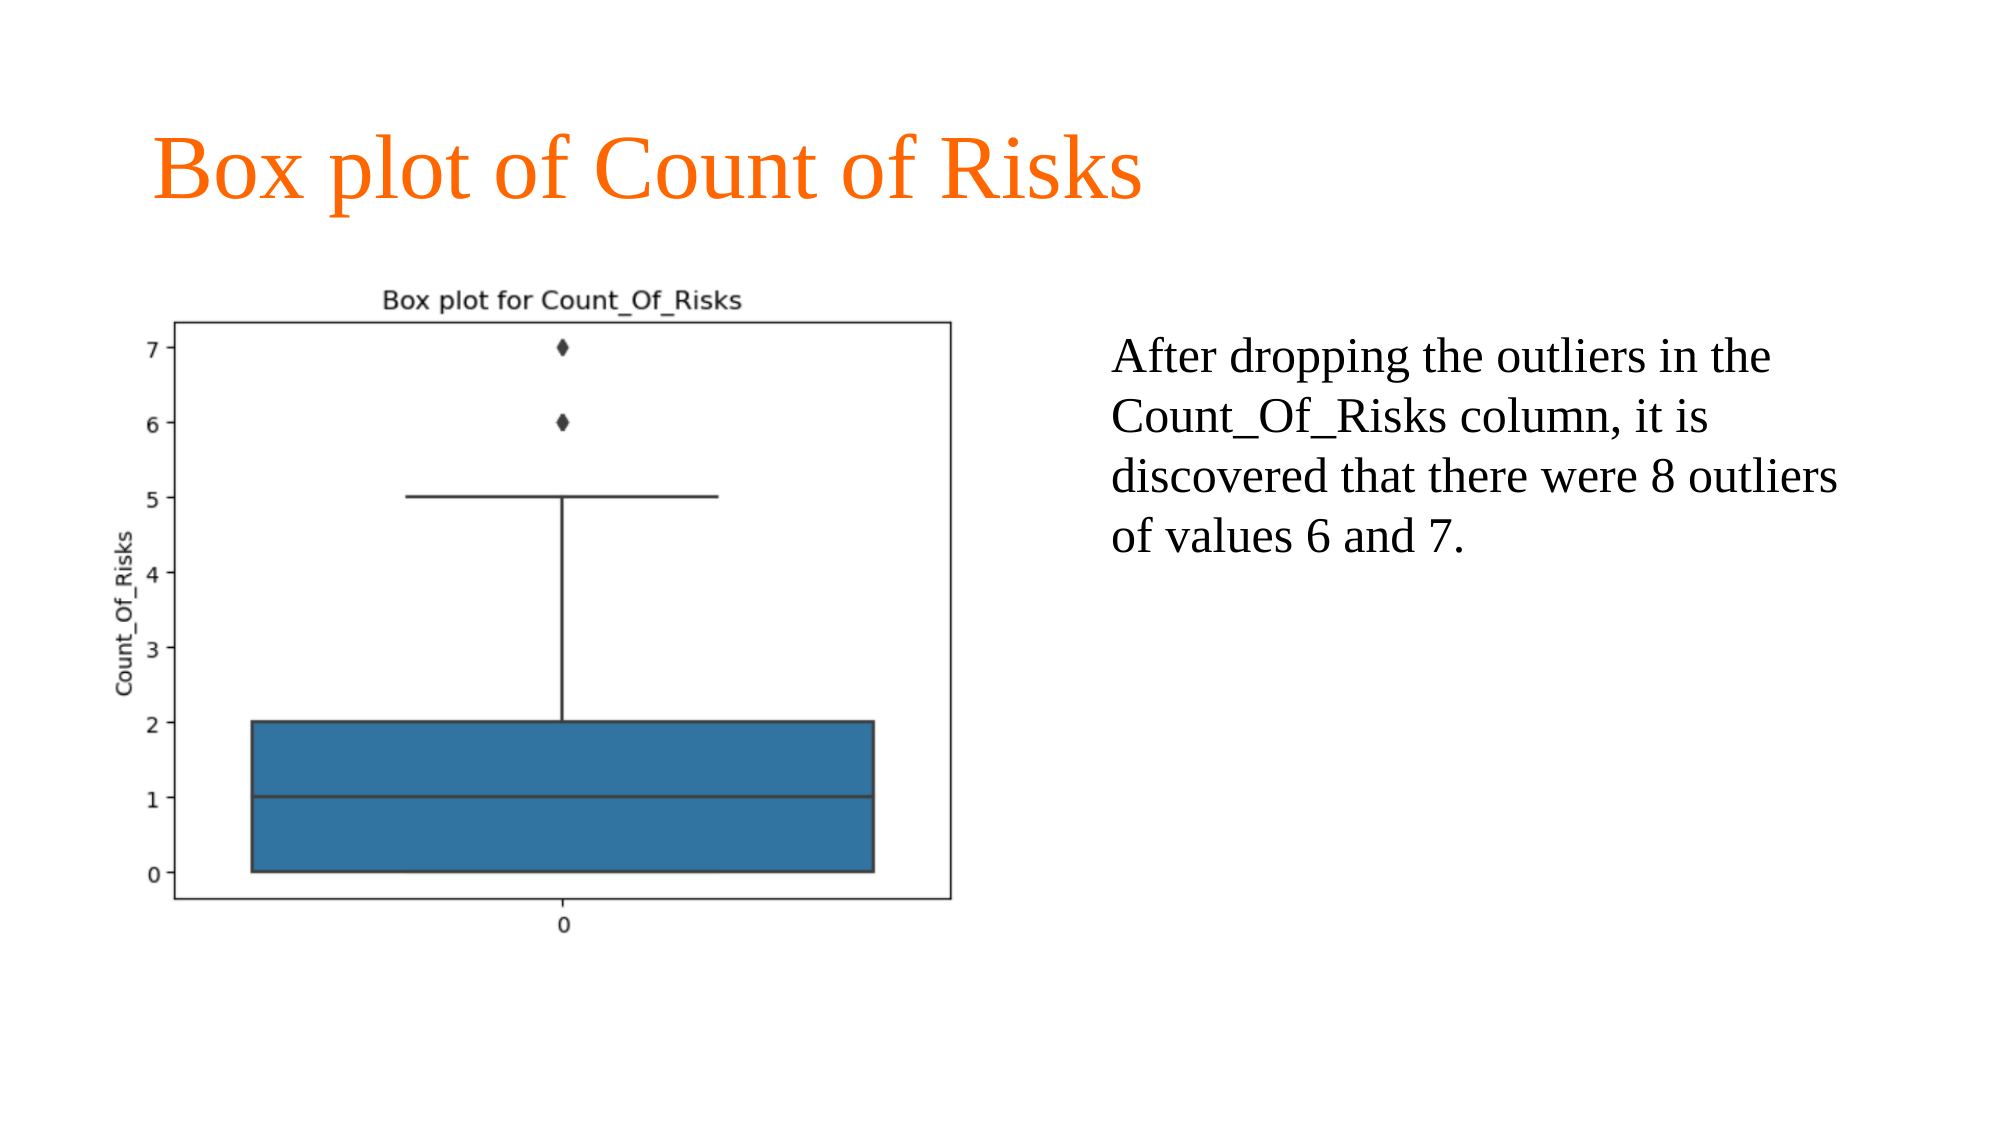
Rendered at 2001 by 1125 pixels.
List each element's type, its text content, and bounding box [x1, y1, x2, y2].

text_box After dropping the outliers in the Count_Of_Risks column, it is discovered that there were 8 outliers of values 6 and 7. [1096, 315, 1863, 616]
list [103, 277, 973, 944]
title Box plot of Count of Risks [137, 59, 1863, 278]
